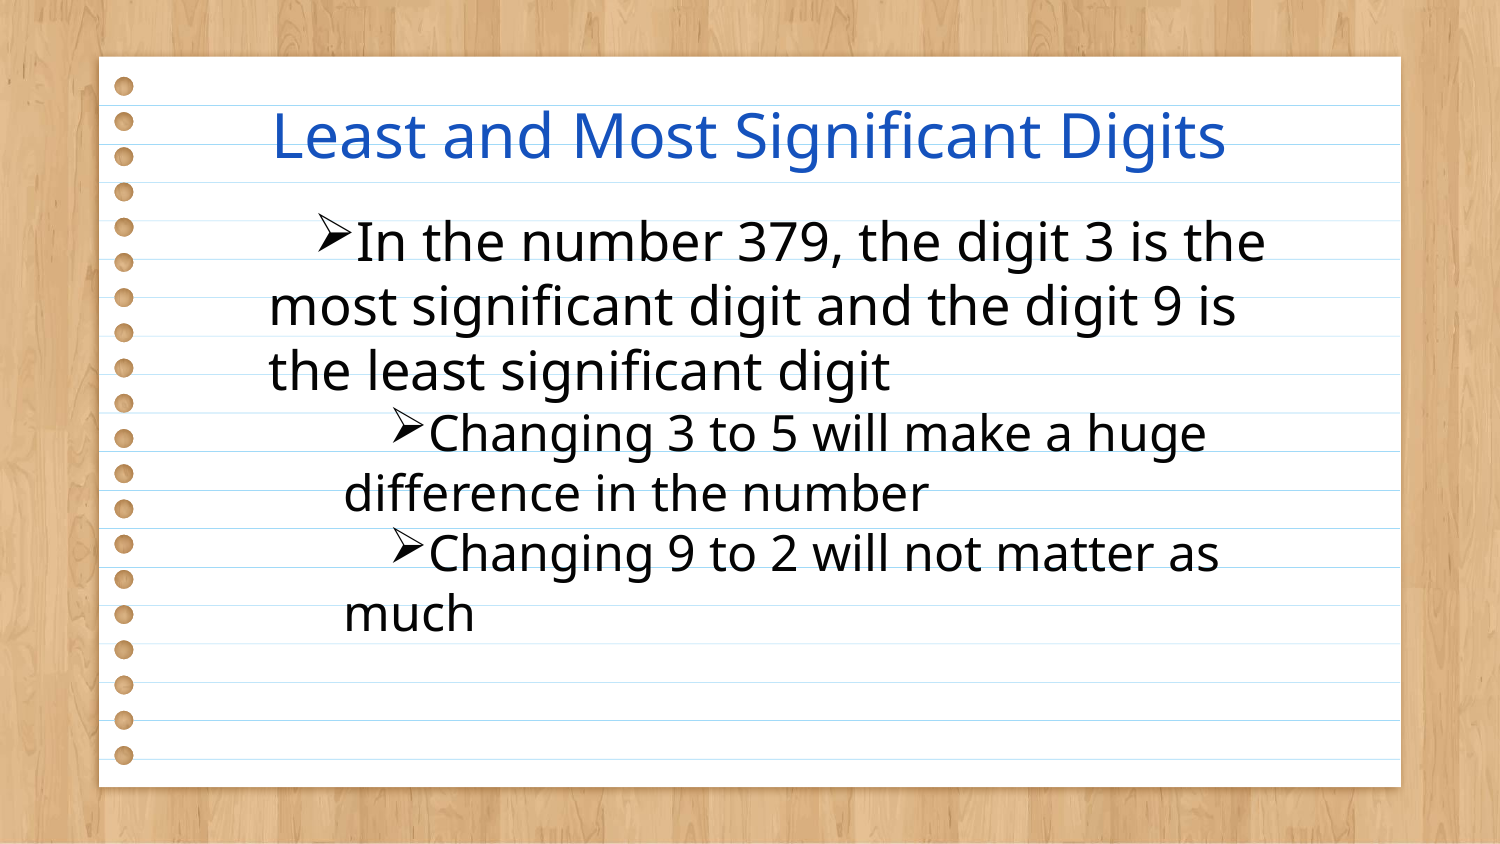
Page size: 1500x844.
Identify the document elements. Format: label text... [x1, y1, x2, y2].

picture [0, 0, 1500, 844]
title Least and Most Significant Digits [146, 81, 1354, 186]
subtitle In the number 379, the digit 3 is the most significant digit and the digit 9 is the least significant digit Changing 3 to 5 will make a huge difference in the number Changing 9 to 2 will not matter as much [215, 191, 1285, 733]
